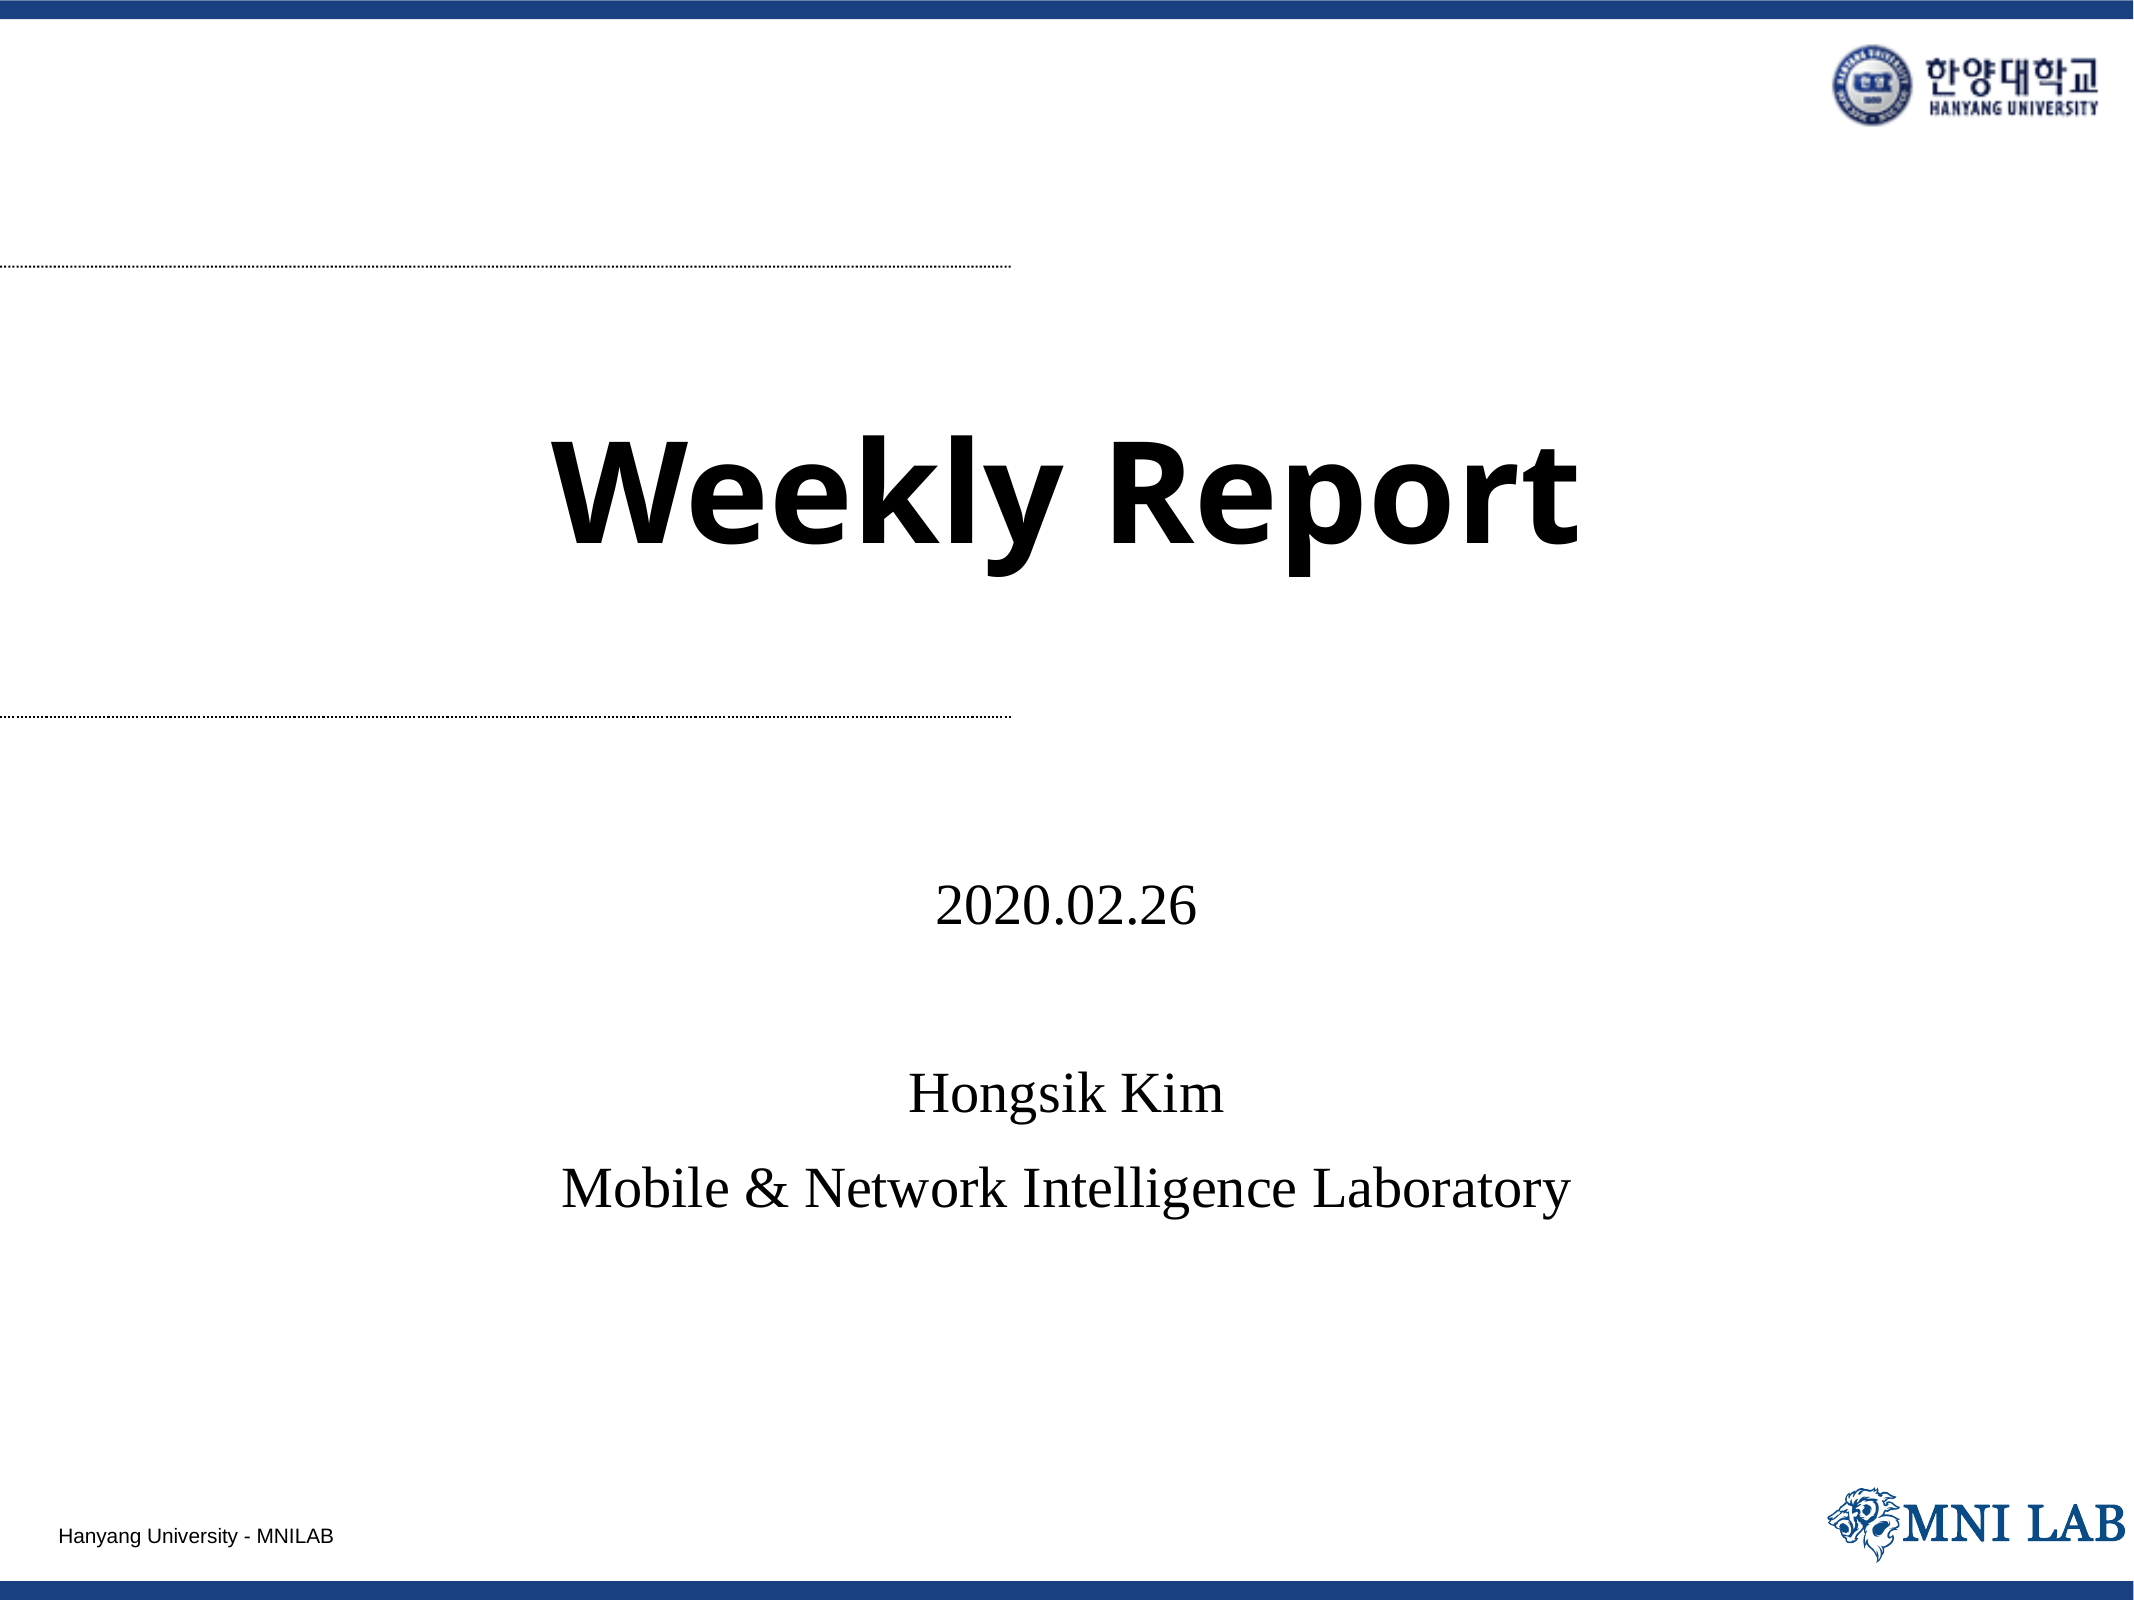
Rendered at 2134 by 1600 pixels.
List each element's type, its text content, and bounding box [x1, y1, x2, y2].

title Weekly Report [159, 314, 1974, 659]
picture [1804, 43, 2134, 129]
picture [1827, 1487, 2128, 1563]
list 2020.02.26 Hongsik Kim Mobile & Network Intelligence Laboratory [319, 716, 1814, 1355]
